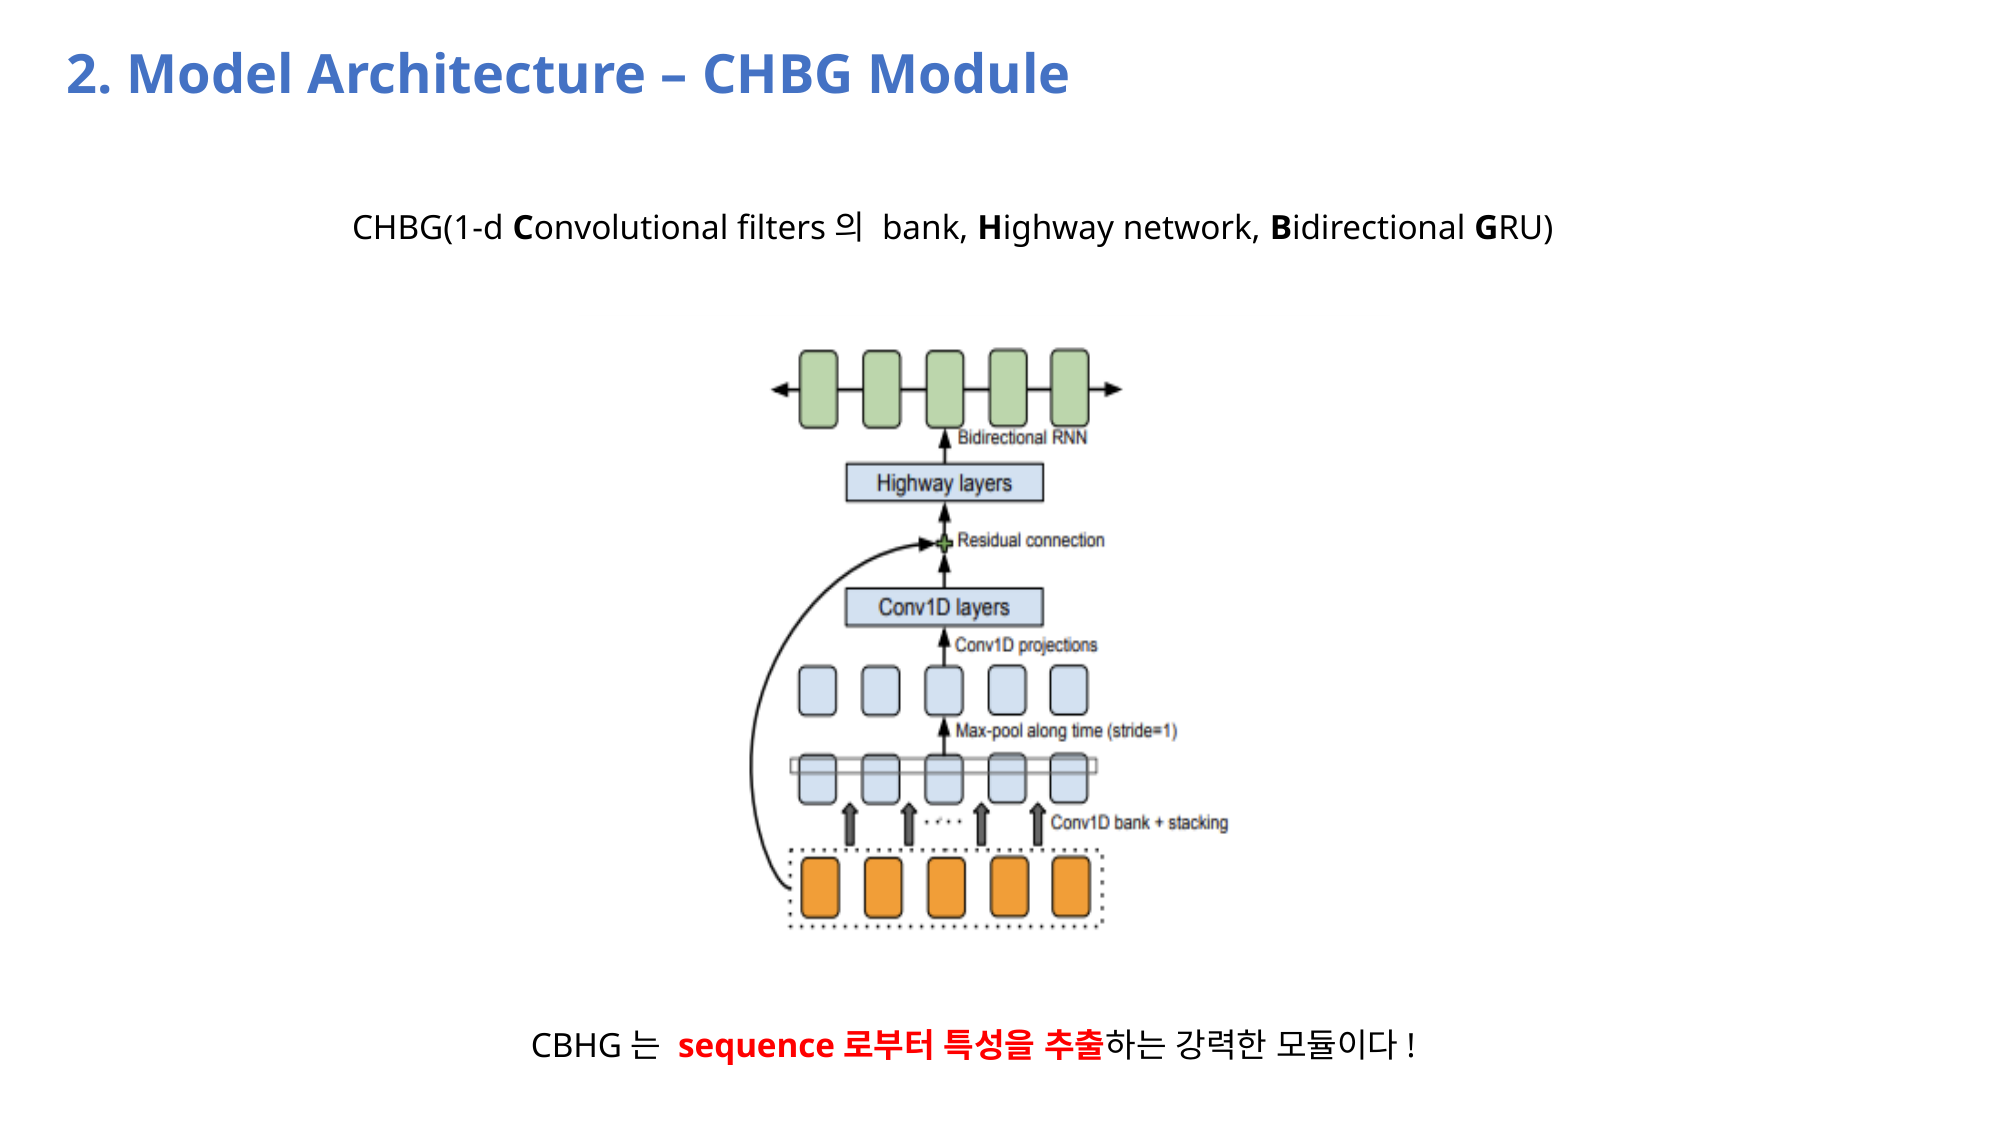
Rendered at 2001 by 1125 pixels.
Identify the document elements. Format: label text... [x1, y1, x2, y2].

text_box CHBG(1-d Convolutional filters의 bank, Highway network, Bidirectional GRU) [337, 199, 2000, 254]
picture [579, 314, 1390, 958]
text_box 2. Model Architecture – CHBG Module [51, 31, 1648, 112]
text_box CBHG는 sequence로부터 특성을 추출하는 강력한 모듈이다! [516, 1016, 2000, 1072]
